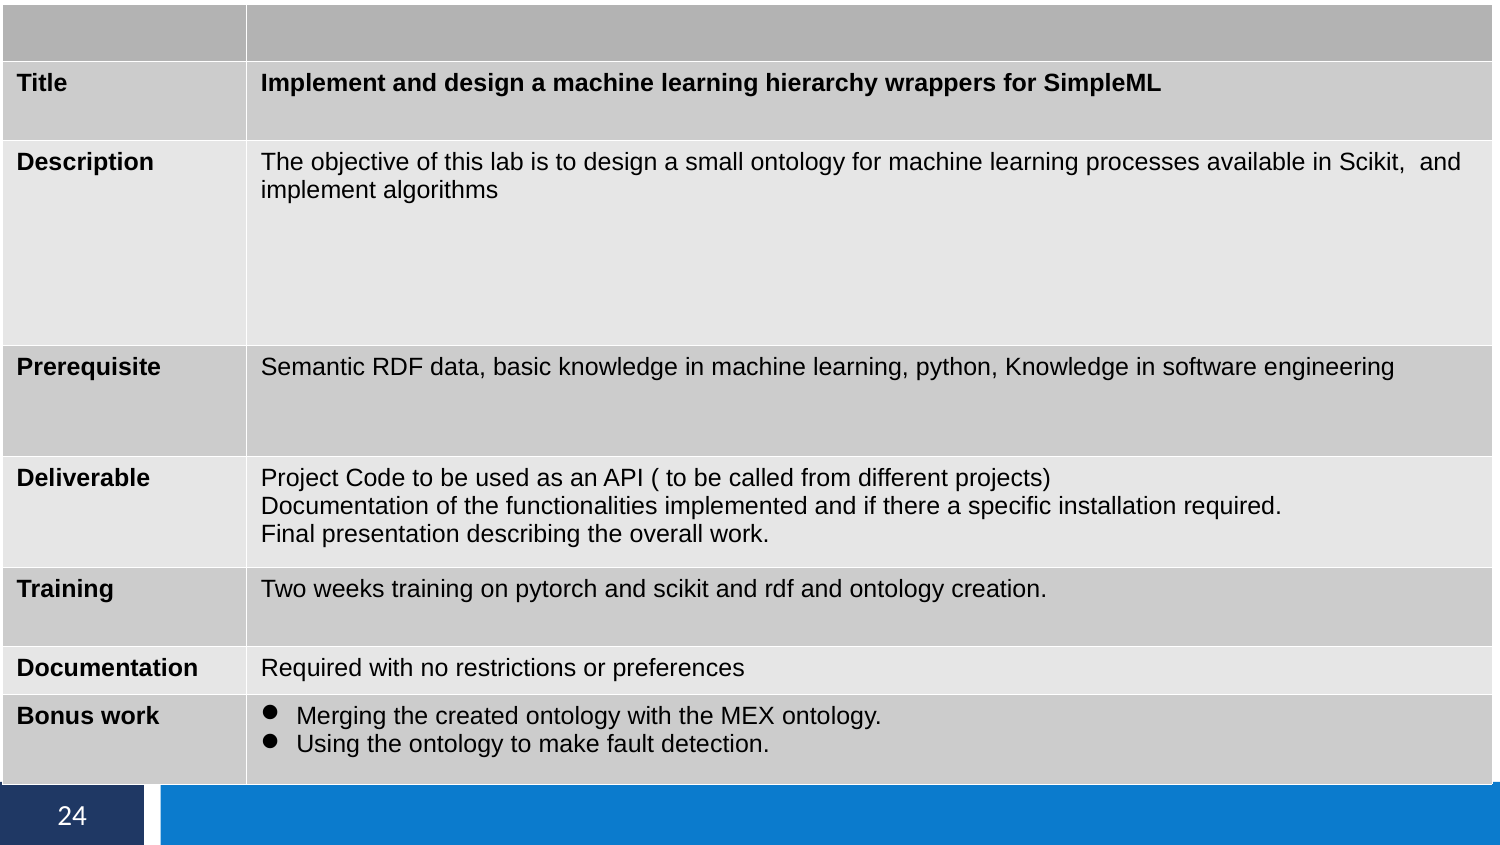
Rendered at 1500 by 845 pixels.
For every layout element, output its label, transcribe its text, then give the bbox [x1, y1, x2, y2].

table_header [3, 5, 246, 61]
table_cell Project Code to be used as an API ( to be called from different projects) Documentation of the functionalities implemented and if there a specific installation required. Final presentation describing the overall work. [247, 457, 1492, 567]
table_cell Bonus work [3, 695, 246, 784]
table_cell Two weeks training on pytorch and scikit and rdf and ontology creation. [247, 568, 1492, 646]
table_header [247, 5, 1492, 61]
table_cell Required with no restrictions or preferences [247, 647, 1492, 694]
table_cell Implement and design a machine learning hierarchy wrappers for SimpleML [247, 62, 1492, 140]
table_cell The objective of this lab is to design a small ontology for machine learning processes available in Scikit, and implement algorithms [247, 141, 1492, 345]
table_cell Training [3, 568, 246, 646]
table_cell Semantic RDF data, basic knowledge in machine learning, python, Knowledge in software engineering [247, 346, 1492, 456]
table_cell Documentation [3, 647, 246, 694]
table_cell Deliverable [3, 457, 246, 567]
table_cell Merging the created ontology with the MEX ontology. Using the ontology to make fault detection. [247, 695, 1492, 784]
table_cell Title [3, 62, 246, 140]
table_cell Prerequisite [3, 346, 246, 456]
table_cell Description [3, 141, 246, 345]
